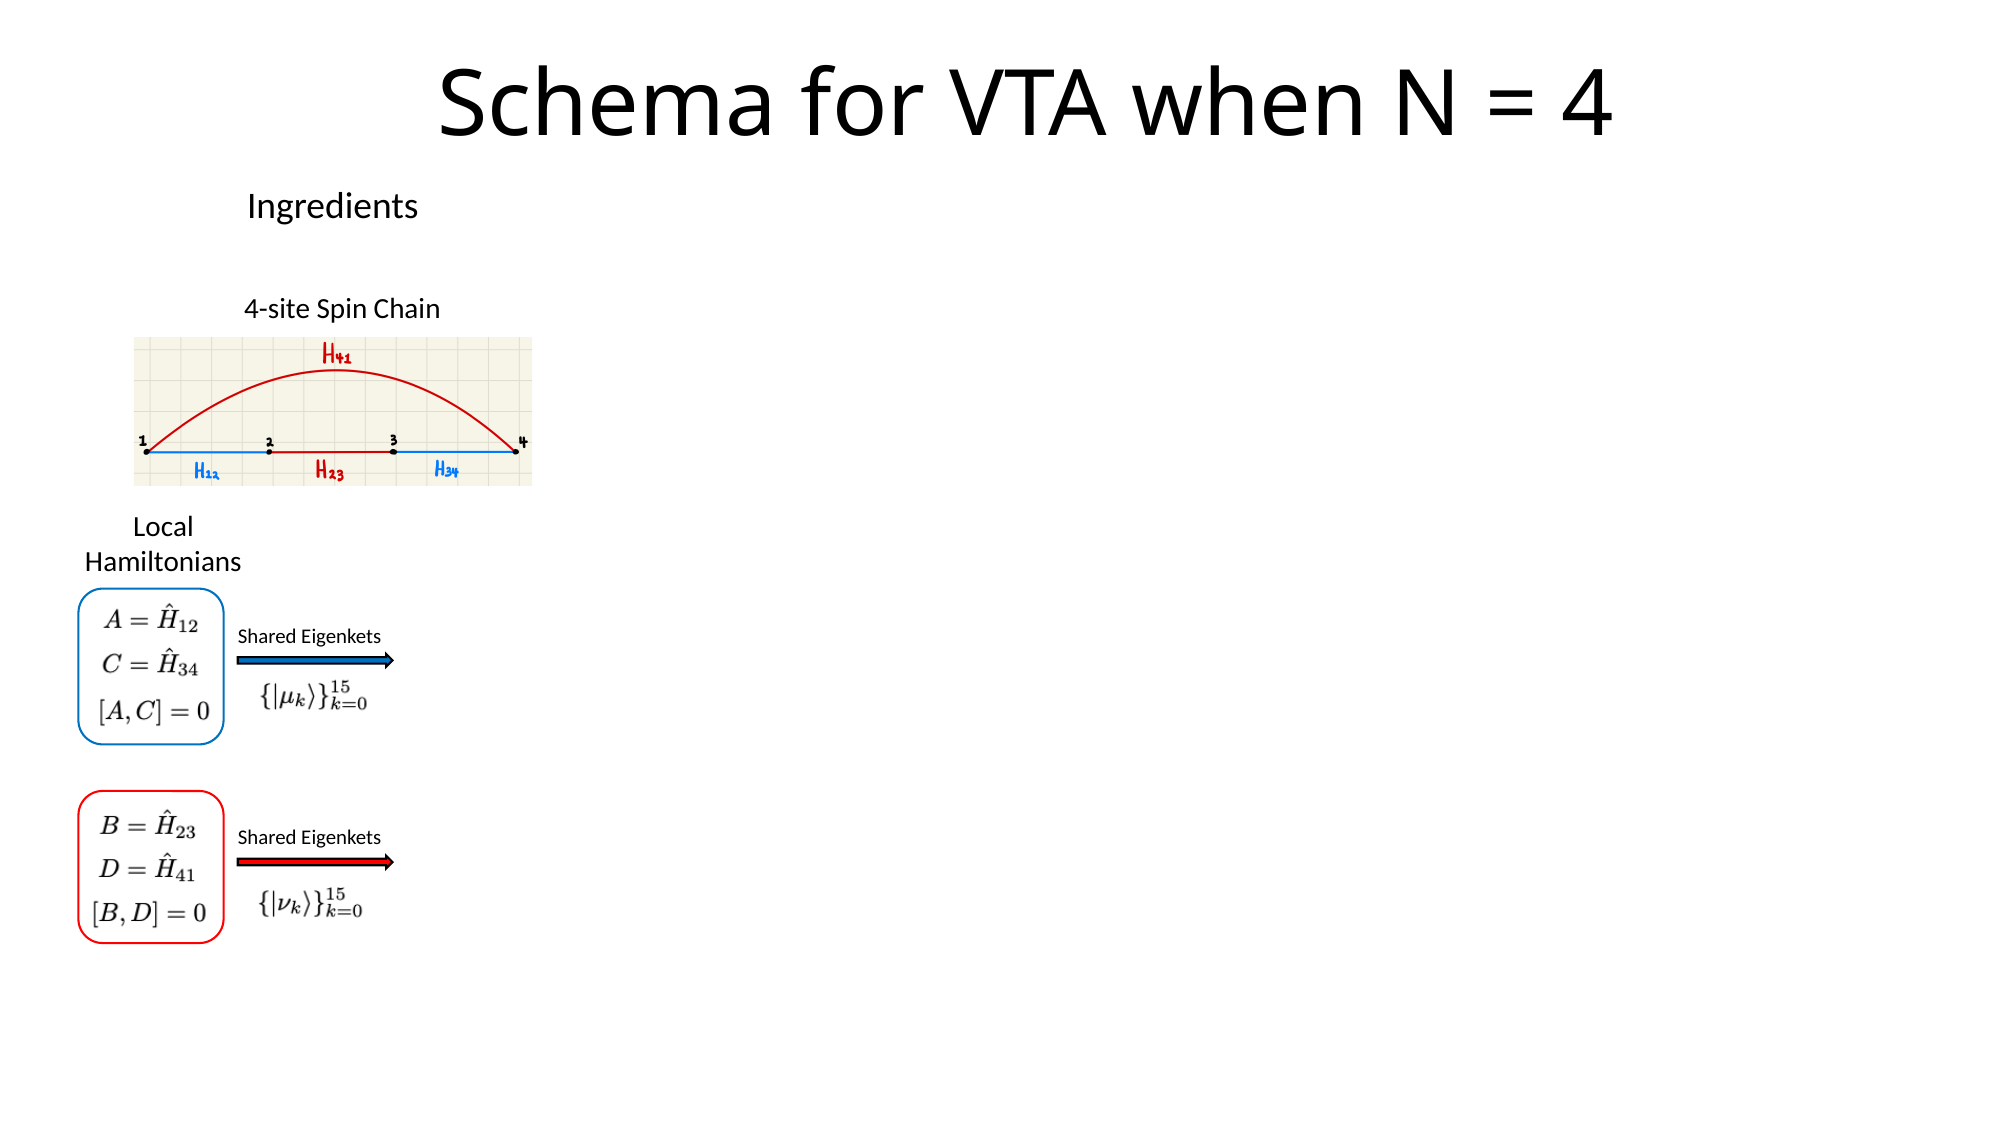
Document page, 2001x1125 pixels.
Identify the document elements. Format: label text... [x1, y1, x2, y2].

picture [253, 665, 377, 723]
picture [91, 682, 219, 735]
picture [133, 337, 533, 486]
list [92, 593, 212, 682]
text_box [236, 857, 395, 872]
text_box [77, 789, 225, 945]
text_box Local Hamiltonians [47, 499, 280, 585]
text_box [77, 587, 225, 746]
title Schema for VTA when N = 4 [163, 0, 1889, 215]
text_box 4-site Spin Chain [133, 281, 552, 332]
text_box Ingredients [35, 173, 631, 234]
picture [254, 868, 376, 942]
text_box [236, 655, 395, 670]
text_box Shared Eigenkets [223, 816, 400, 857]
picture [86, 796, 216, 938]
text_box Shared Eigenkets [223, 614, 402, 655]
